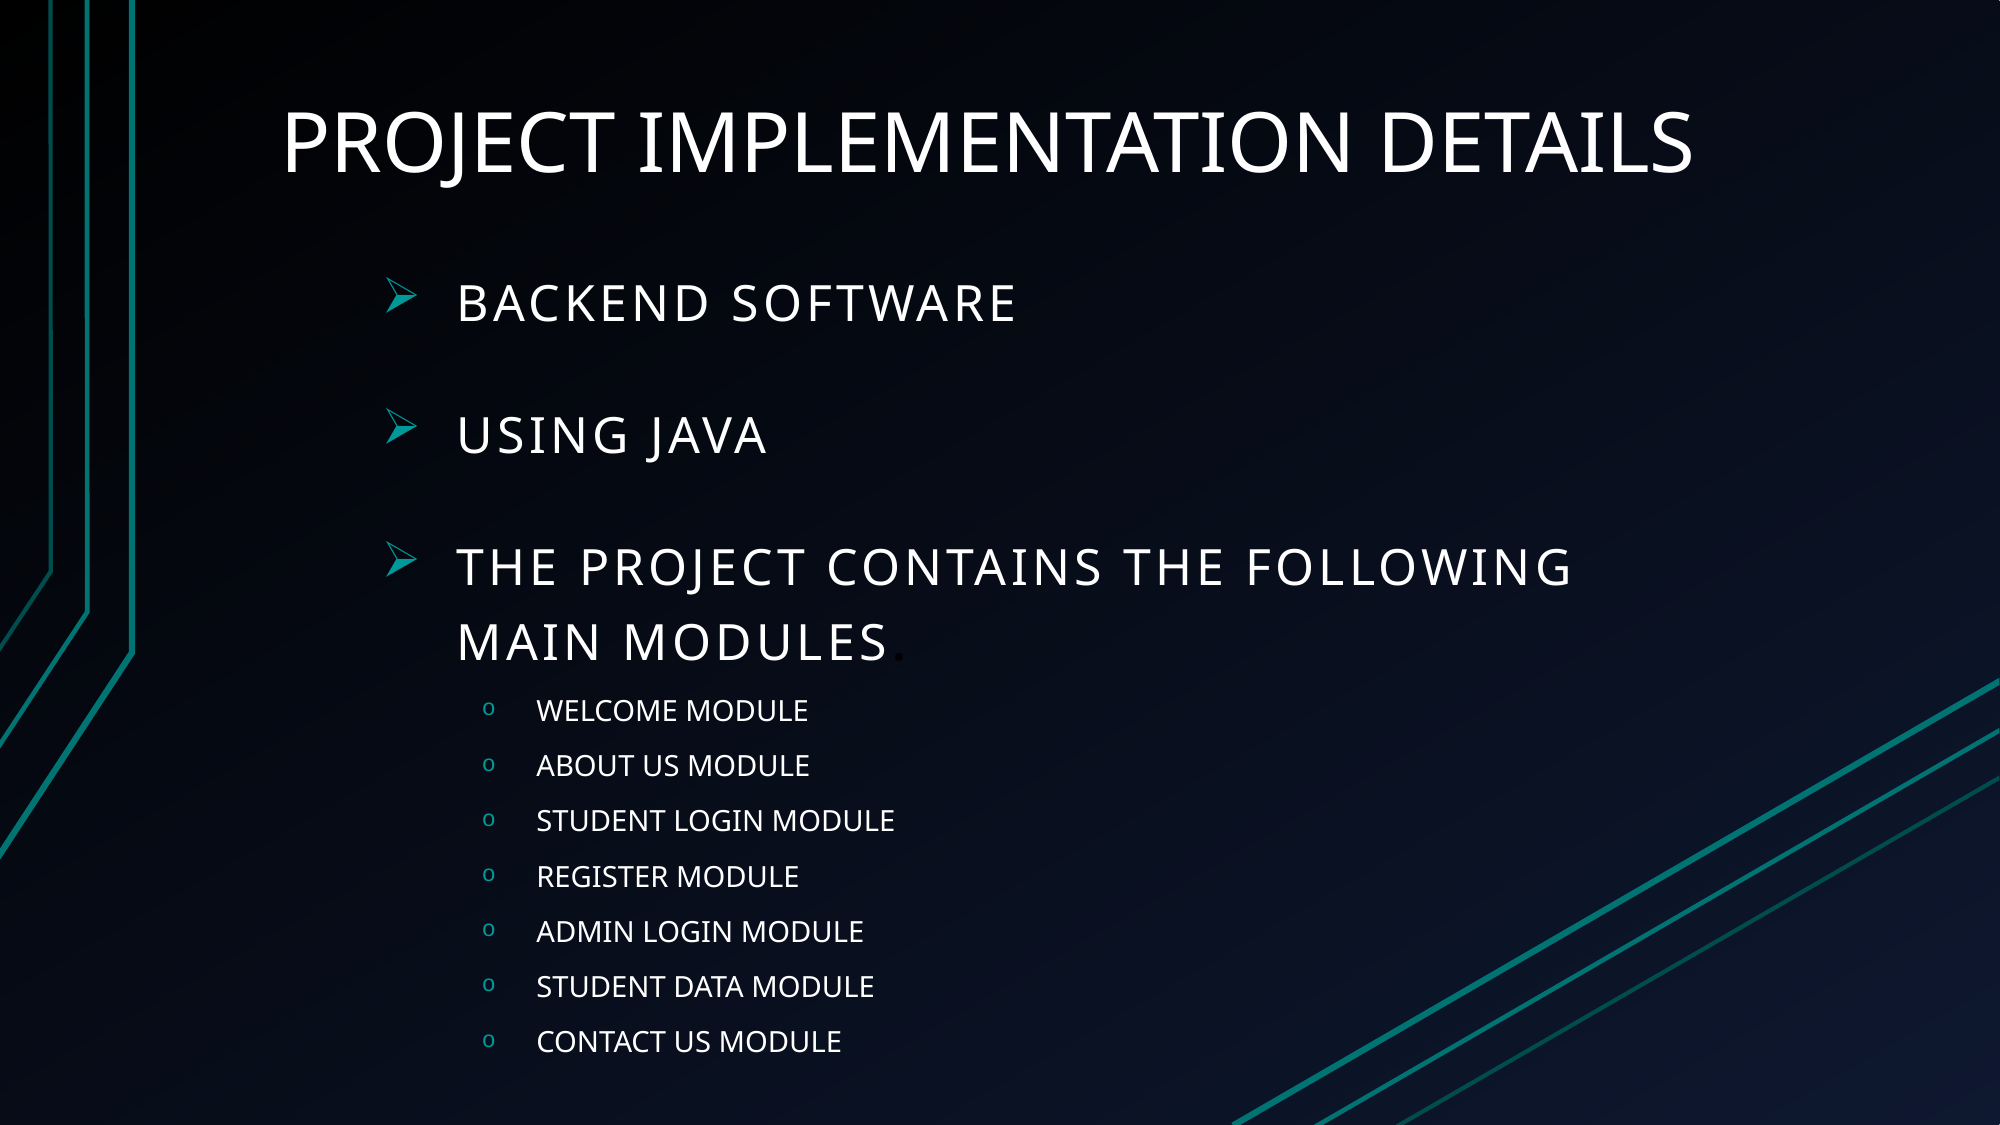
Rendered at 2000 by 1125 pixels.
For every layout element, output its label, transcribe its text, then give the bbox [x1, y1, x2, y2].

list Backend software Using java The project contains the following main modules. WELCOME MODULE ABOUT US MODULE STUDENT LOGIN MODULE REGISTER MODULE ADMIN LOGIN MODULE STUDENT DATA MODULE CONTACT US MODULE [361, 255, 1638, 1125]
title PROJECT IMPLEMENTATION DETAILS [255, 0, 1722, 201]
